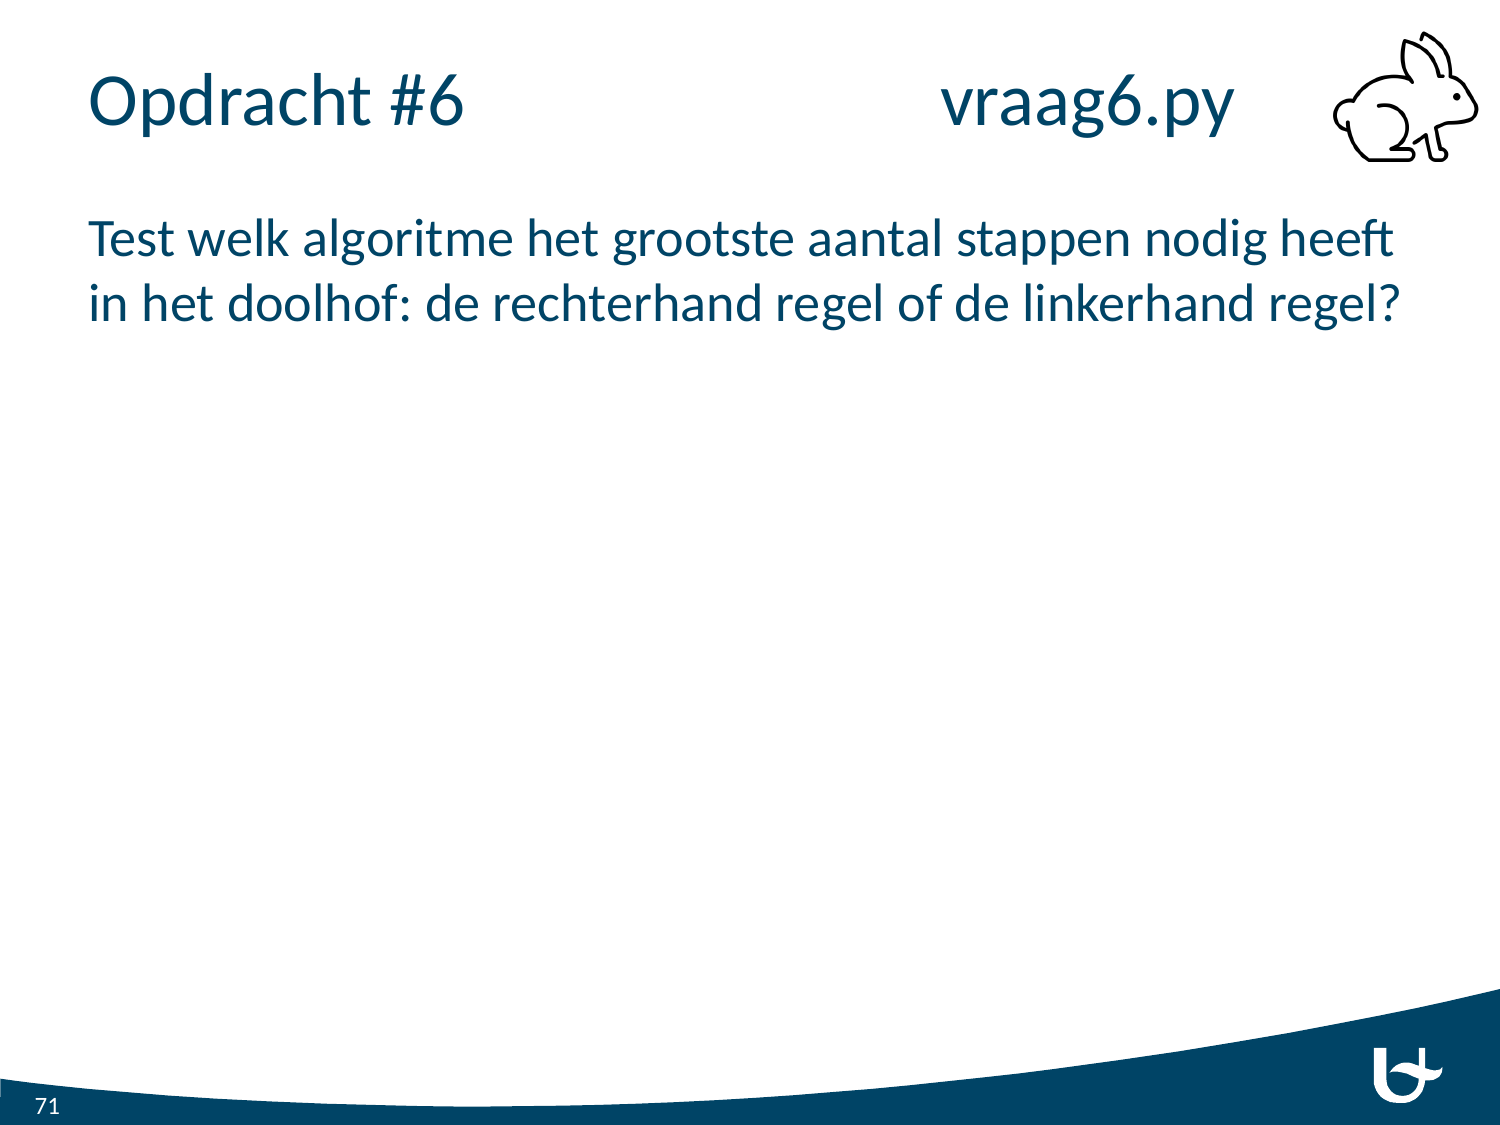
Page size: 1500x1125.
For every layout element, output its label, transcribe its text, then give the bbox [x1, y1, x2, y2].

title Opdracht #6 vraag6.py [88, 19, 1311, 173]
picture [1316, 6, 1496, 187]
list Test welk algoritme het grootste aantal stappen nodig heeft in het doolhof: de rechterhand regel of de linkerhand regel? [88, 196, 1412, 1000]
slide_number 71 [0, 1083, 75, 1125]
